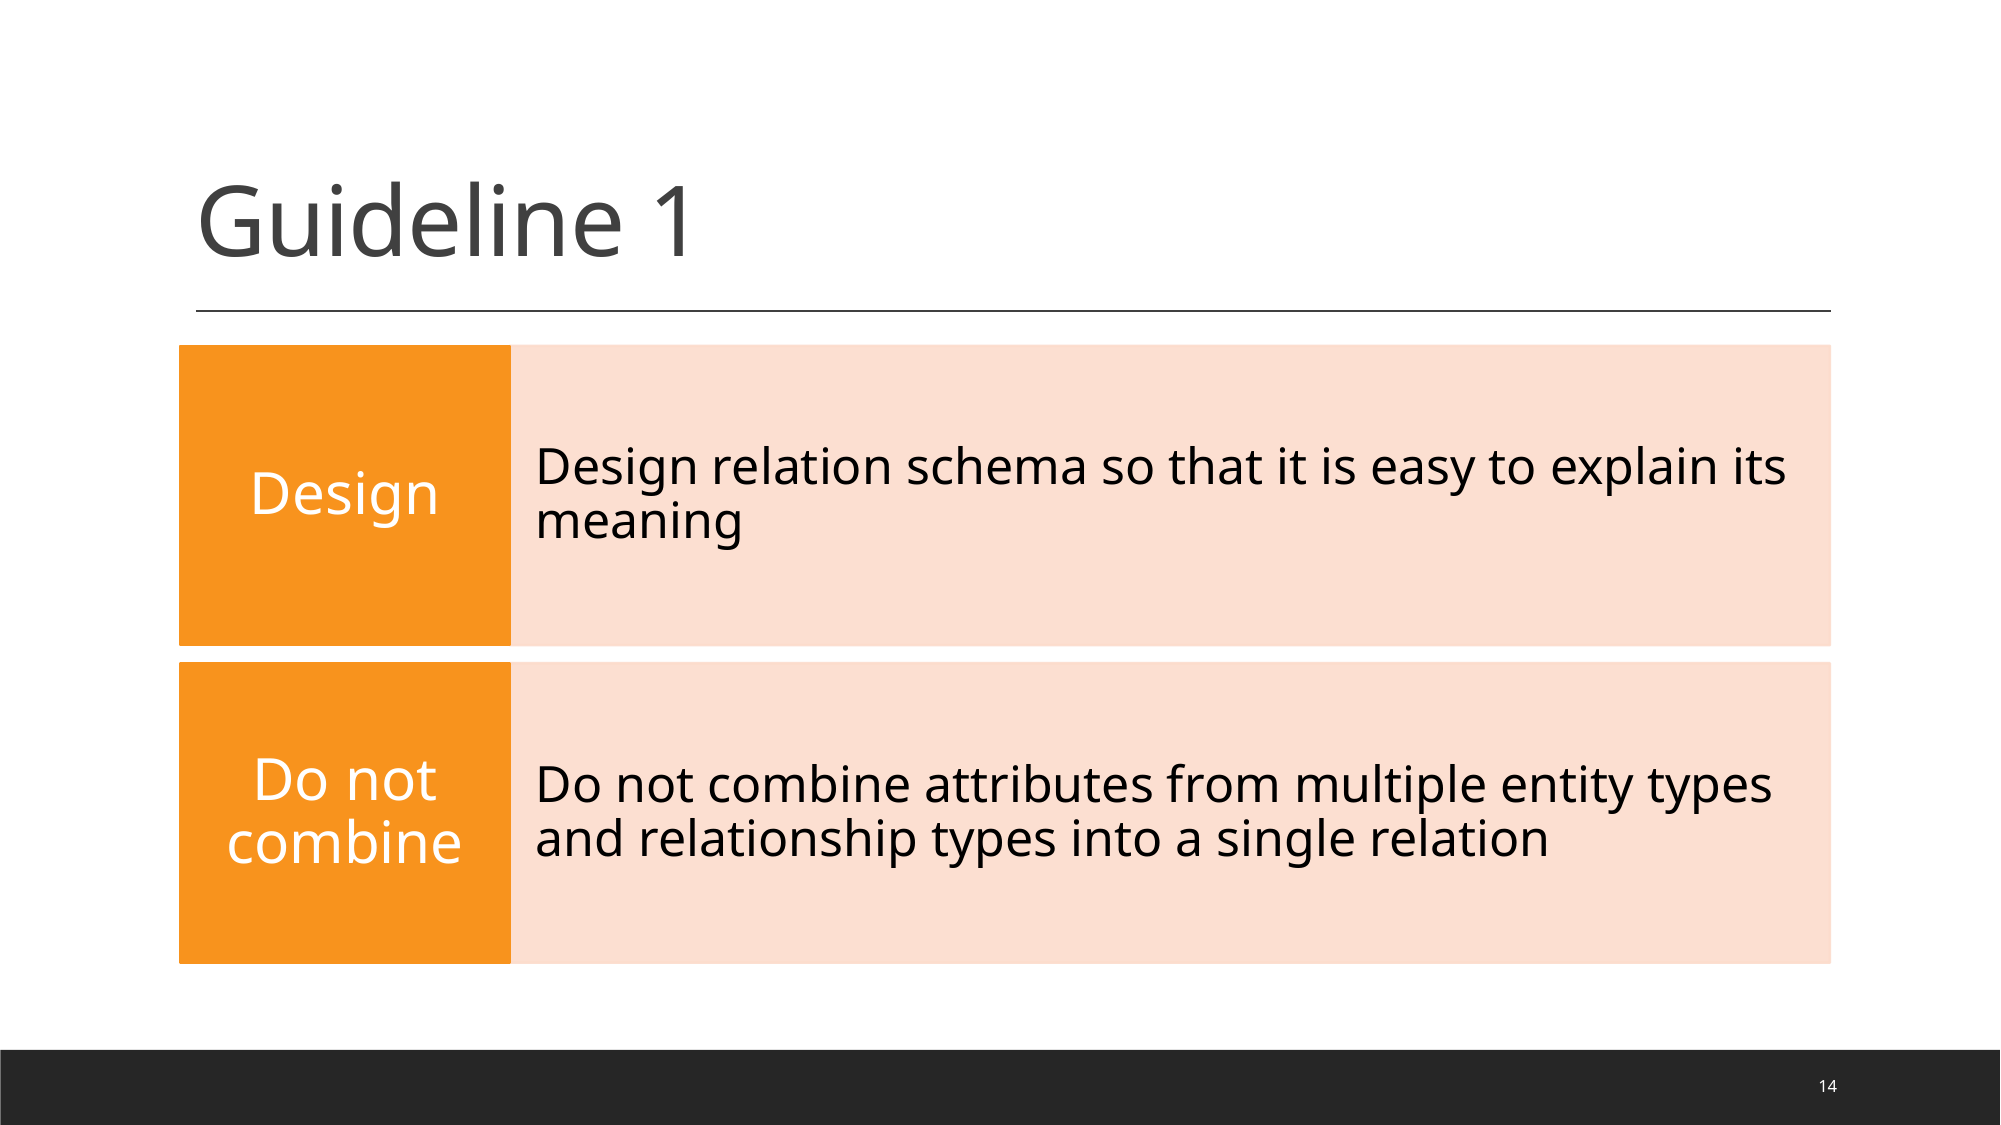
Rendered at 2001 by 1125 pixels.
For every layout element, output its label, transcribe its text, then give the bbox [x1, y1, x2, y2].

title Guideline 1 [180, 47, 1830, 285]
slide_number 14 [1803, 1057, 1932, 1118]
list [179, 345, 1831, 964]
